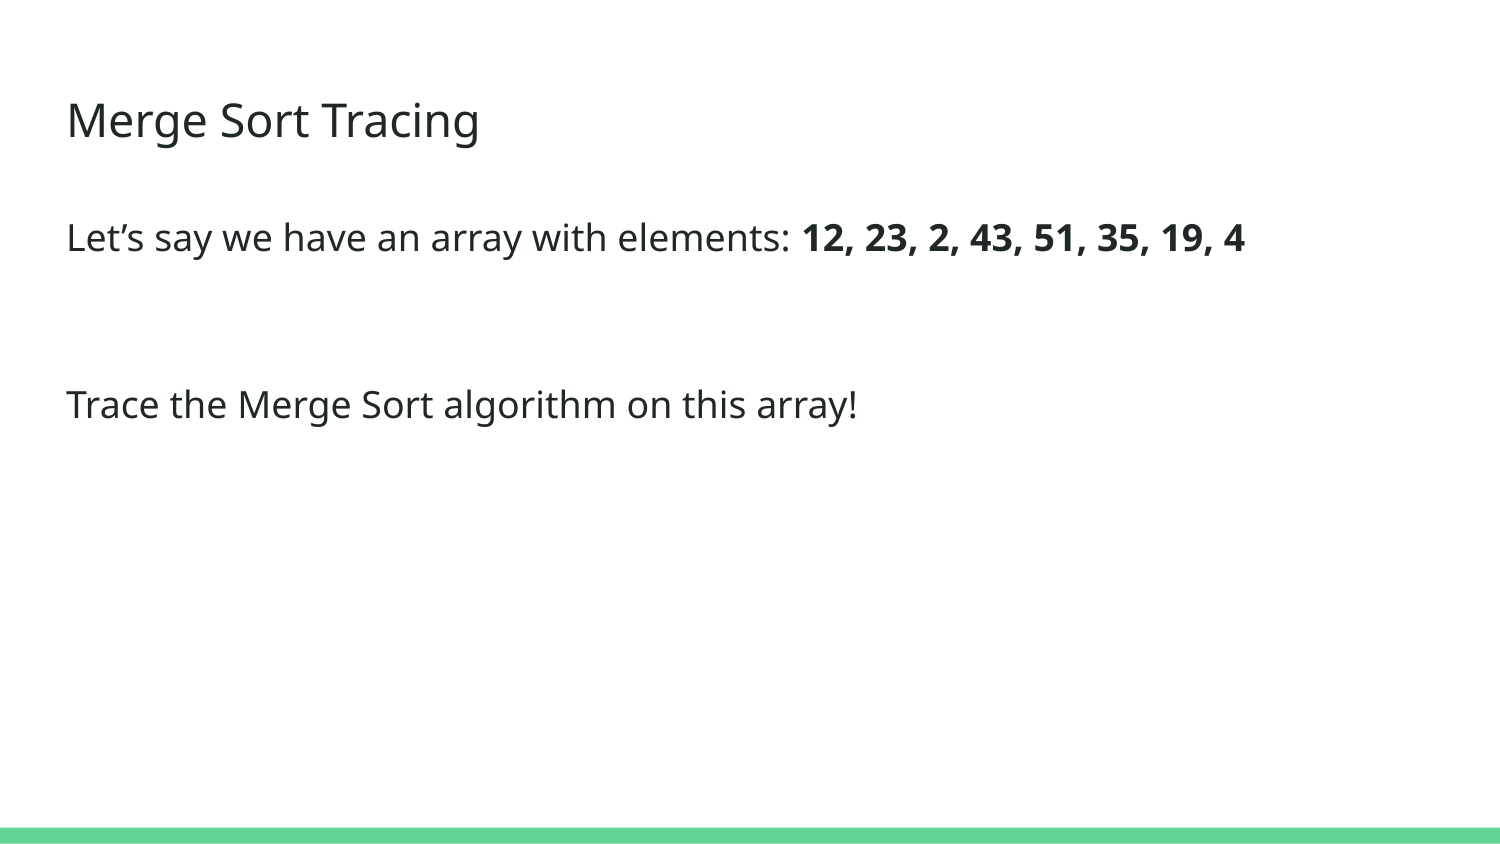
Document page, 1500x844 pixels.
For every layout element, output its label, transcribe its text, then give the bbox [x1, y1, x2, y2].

list Let’s say we have an array with elements: 12, 23, 2, 43, 51, 35, 19, 4 Trace the Merge Sort algorithm on this array! [51, 189, 1449, 750]
title Merge Sort Tracing [51, 72, 1449, 167]
